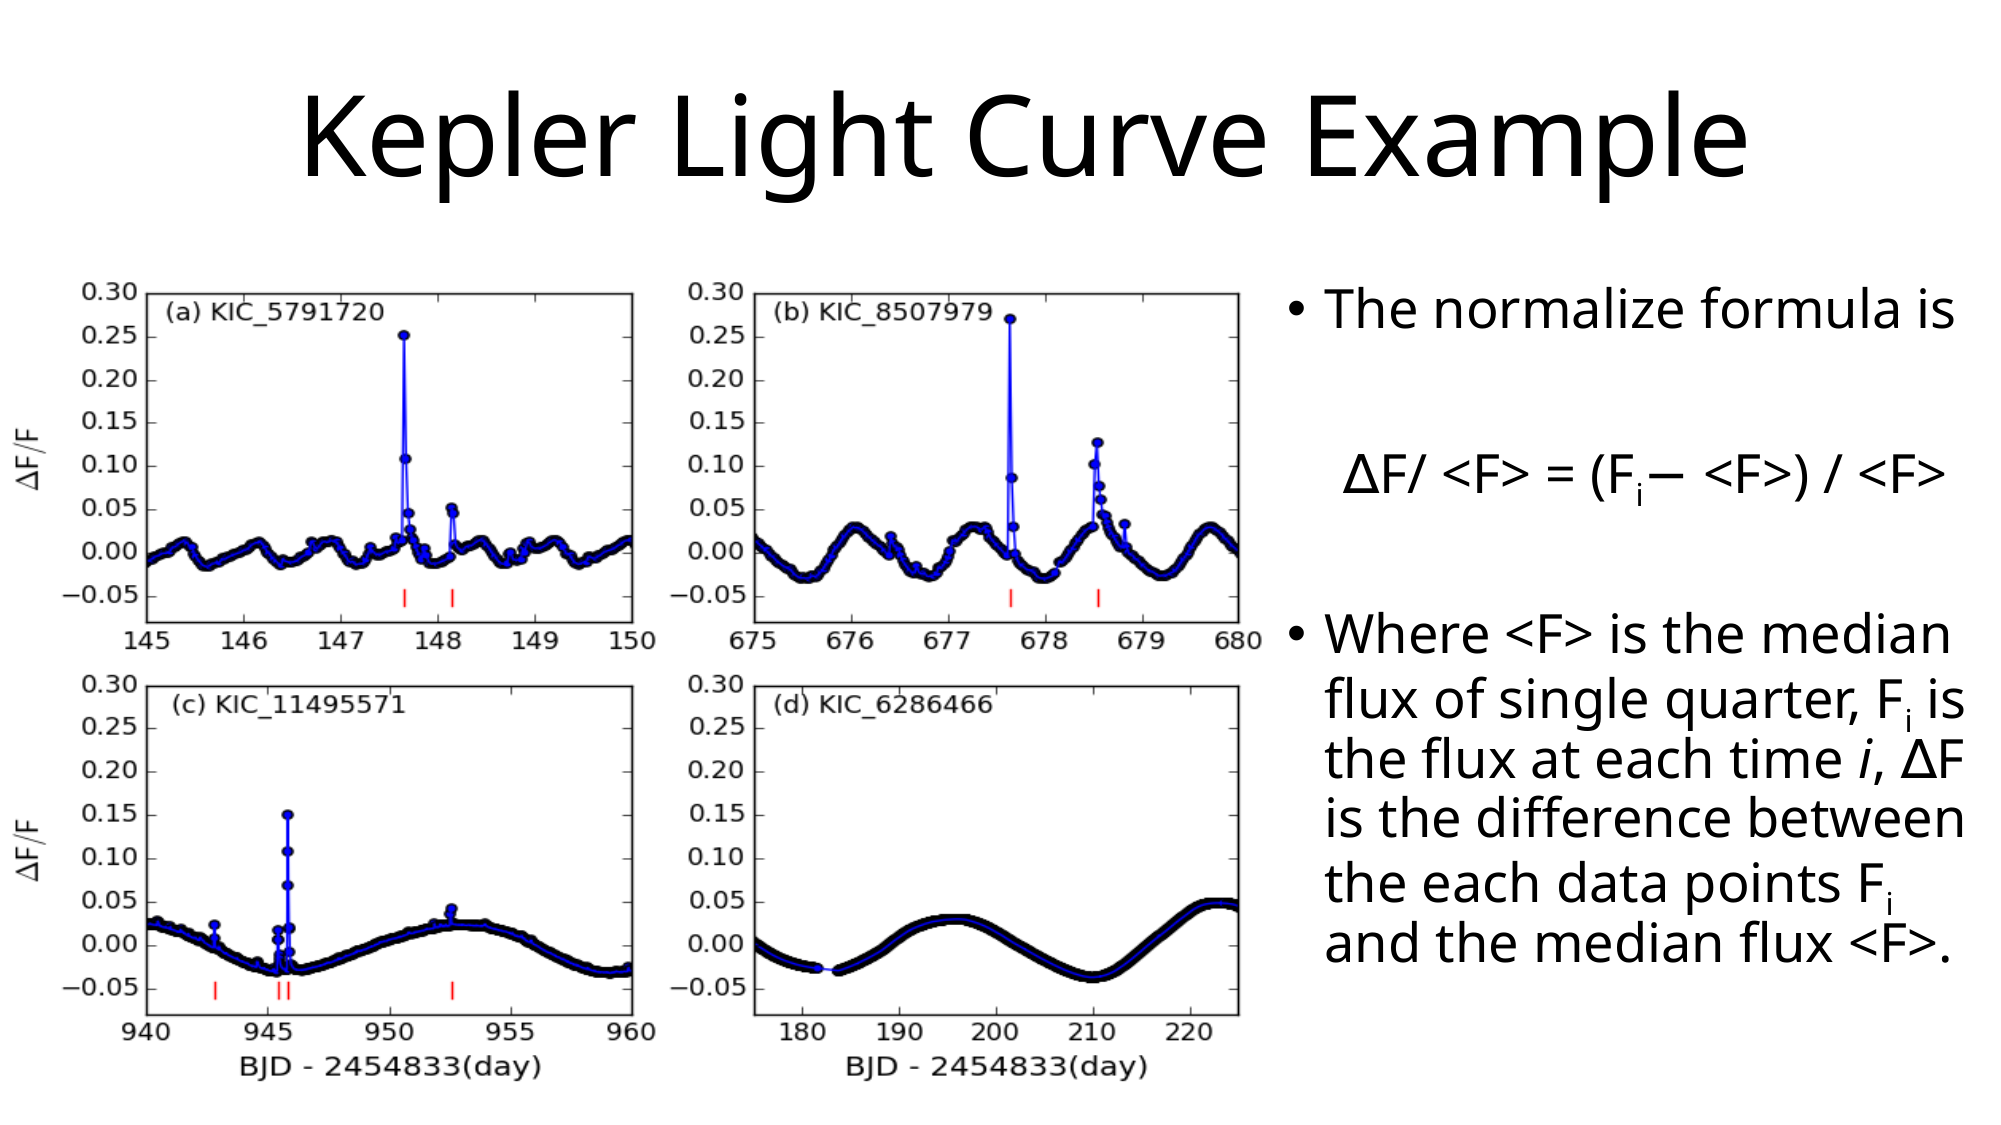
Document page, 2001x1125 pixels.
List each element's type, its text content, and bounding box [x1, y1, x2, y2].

list The normalize formula is ∆F/ <F> = (Fi− <F>) / <F> Where <F> is the median flux of single quarter, Fi is the flux at each time i, ∆F is the difference between the each data points Fi and the median flux <F>. [1272, 274, 2000, 1125]
title Kepler Light Curve Example [95, 61, 1956, 220]
picture [0, 273, 1273, 1088]
